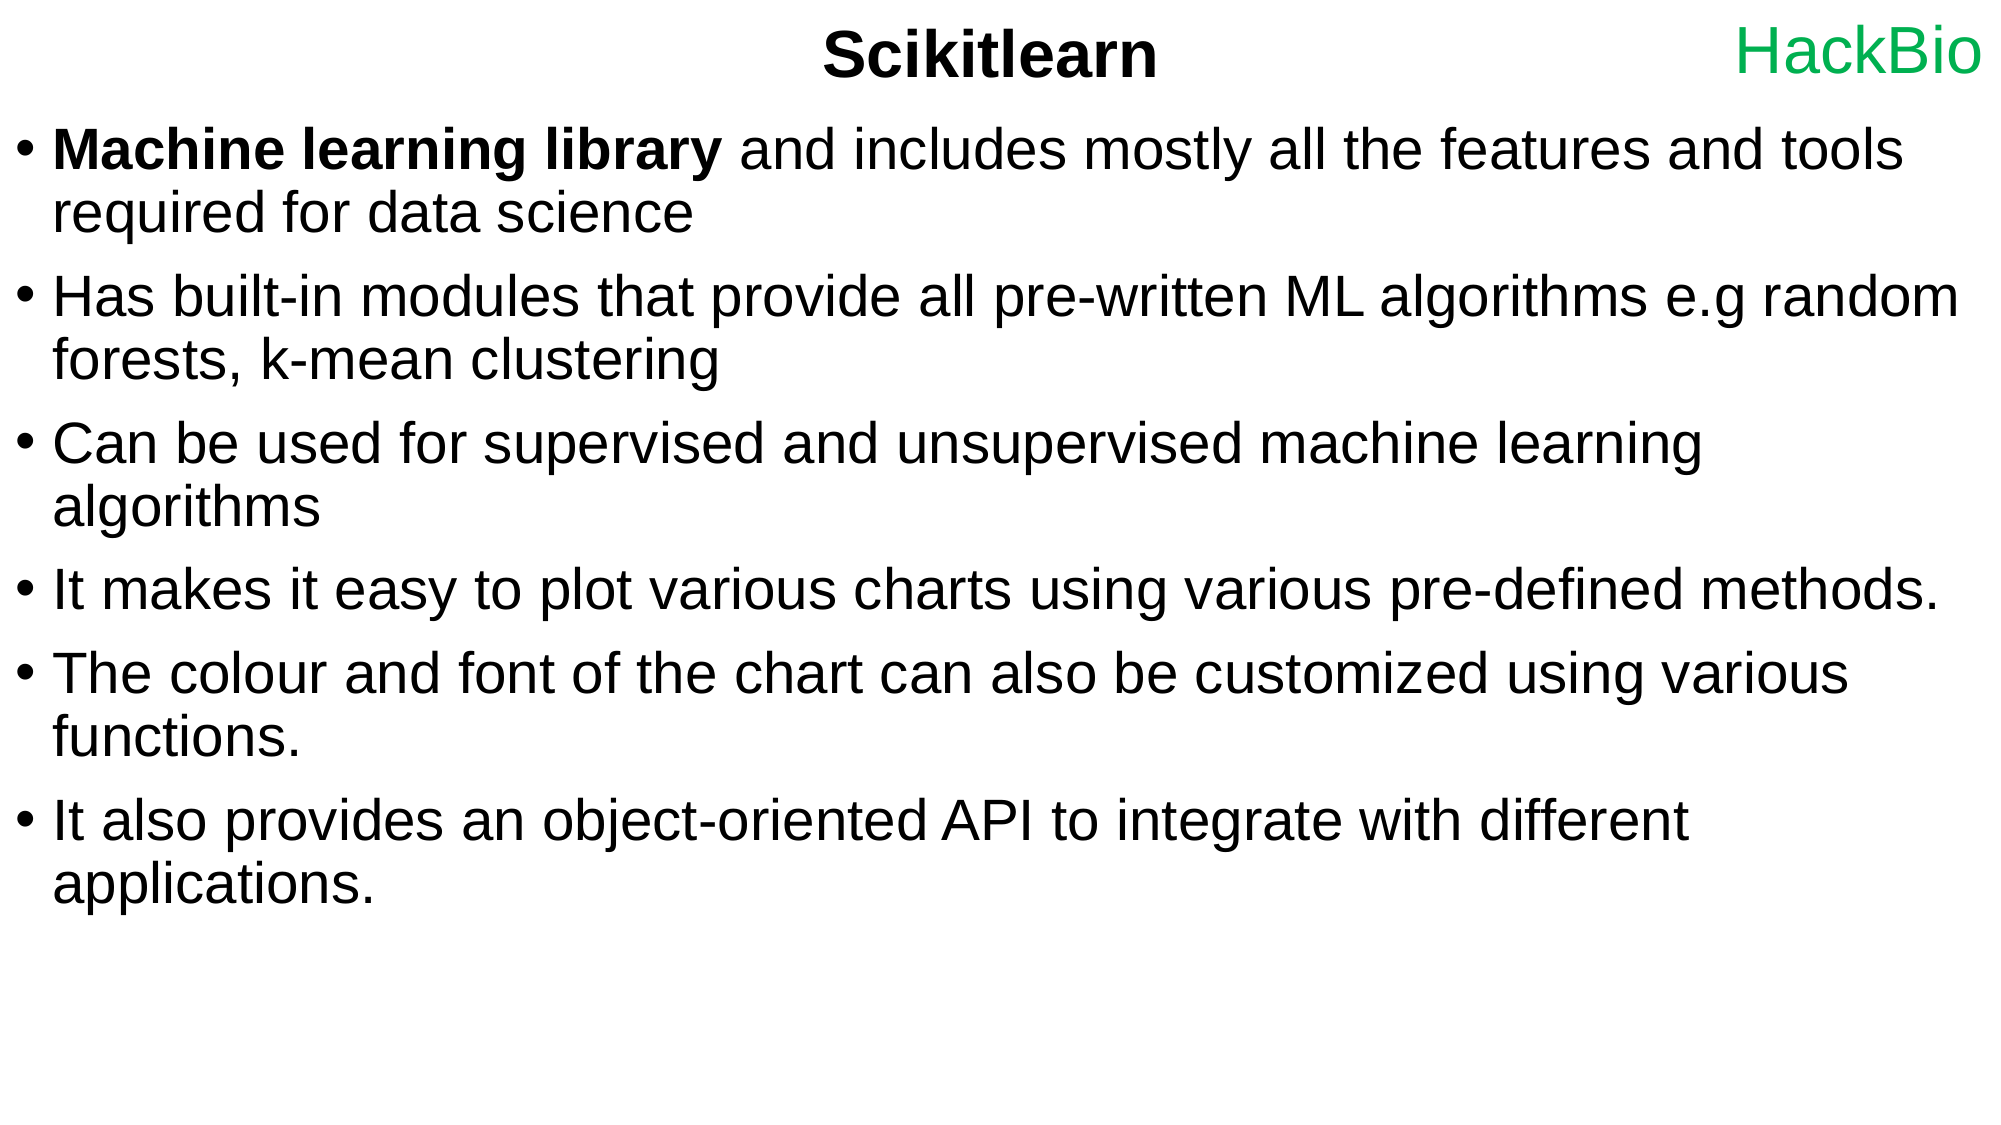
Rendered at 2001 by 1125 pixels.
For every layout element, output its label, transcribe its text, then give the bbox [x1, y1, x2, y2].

title Scikitlearn [0, 0, 2000, 111]
list Machine learning library and includes mostly all the features and tools required for data science Has built-in modules that provide all pre-written ML algorithms e.g random forests, k-mean clustering Can be used for supervised and unsupervised machine learning algorithms It makes it easy to plot various charts using various pre-defined methods. The colour and font of the chart can also be customized using various functions. It also provides an object-oriented API to integrate with different applications. [0, 111, 2000, 1125]
